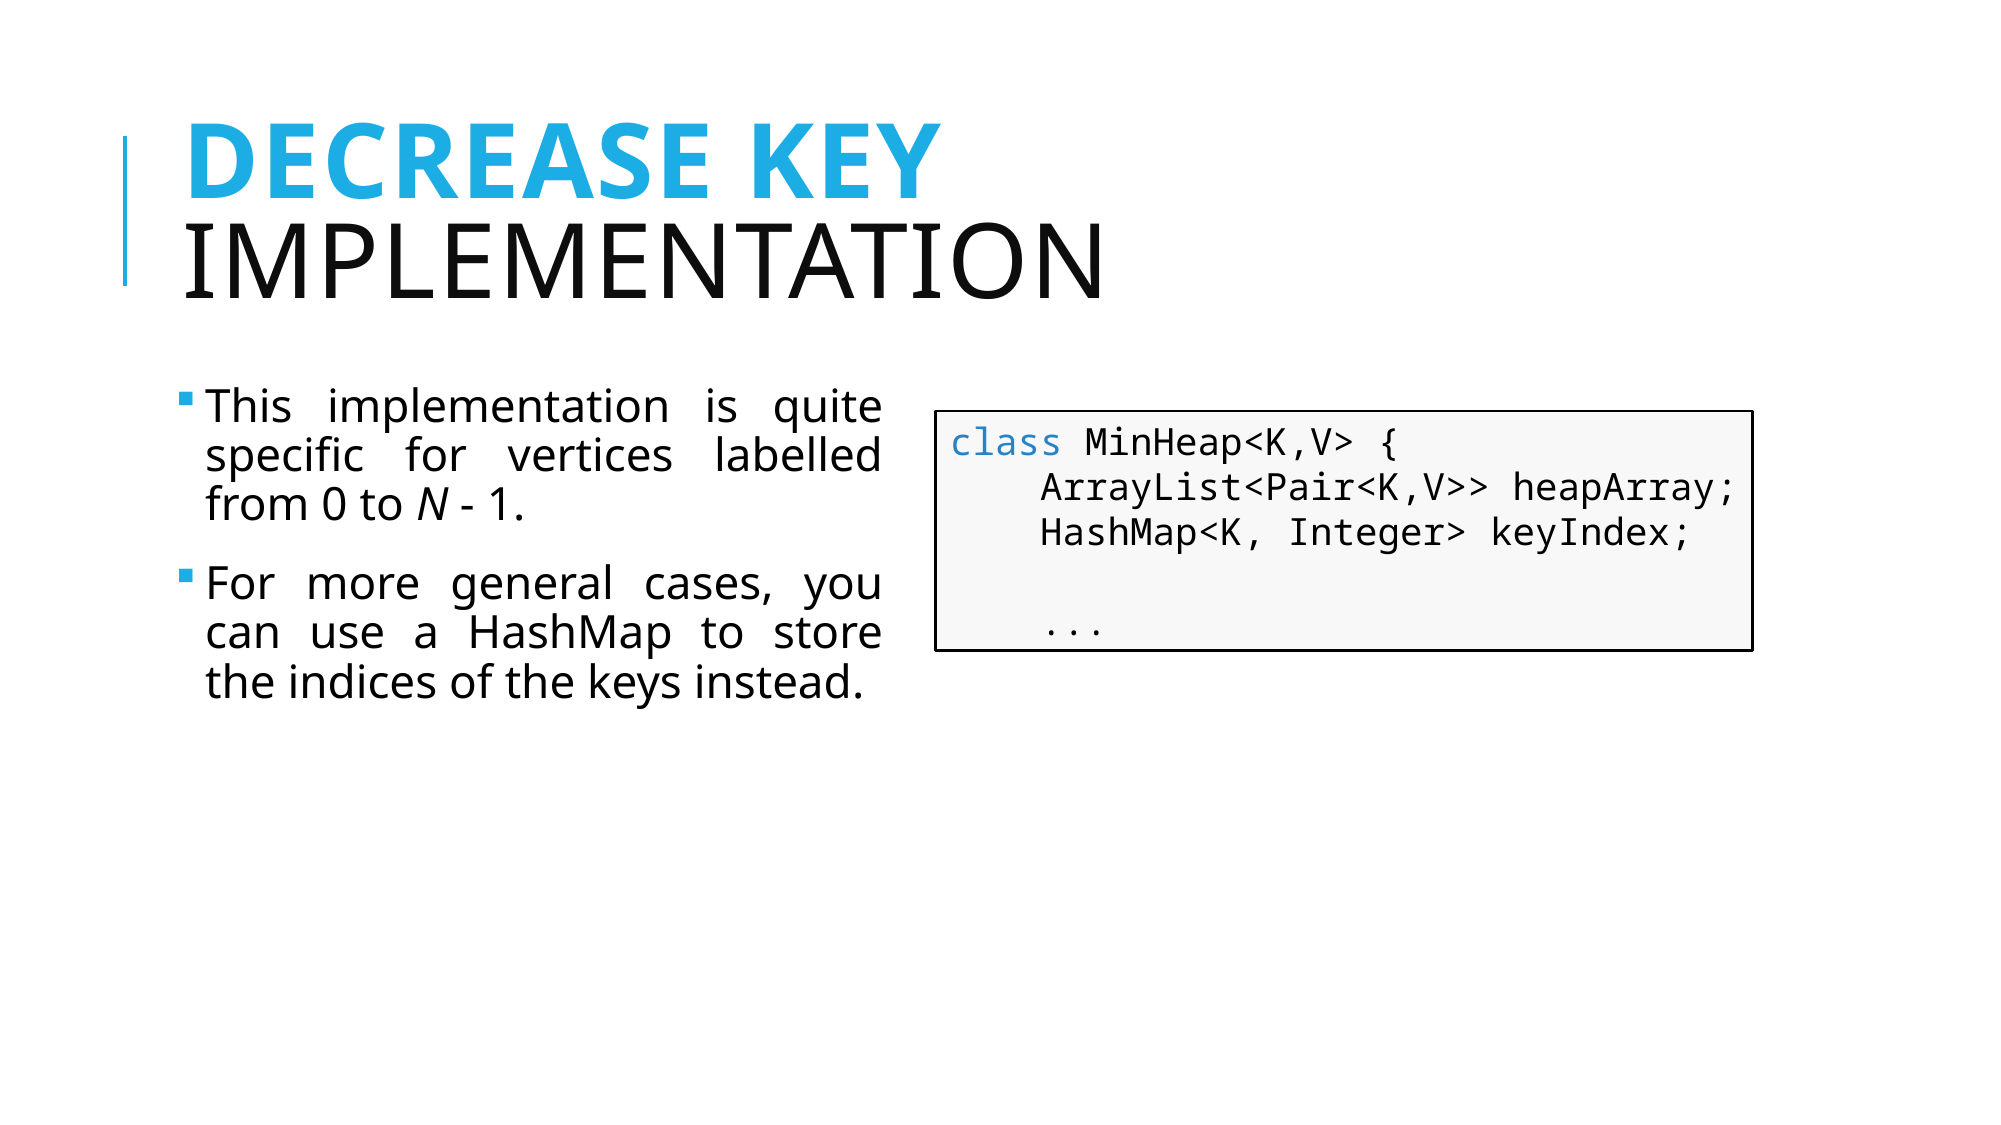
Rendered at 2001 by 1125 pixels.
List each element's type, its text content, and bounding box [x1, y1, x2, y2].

list This implementation is quite specific for vertices labelled from 0 to N - 1. For more general cases, you can use a HashMap to store the indices of the keys instead. [168, 375, 891, 1035]
title decrease Key Implementation [168, 96, 1763, 342]
text_box class MinHeap<K,V> { ArrayList<Pair<K,V>> heapArray; HashMap<K, Integer> keyIndex; ... [934, 410, 1754, 652]
